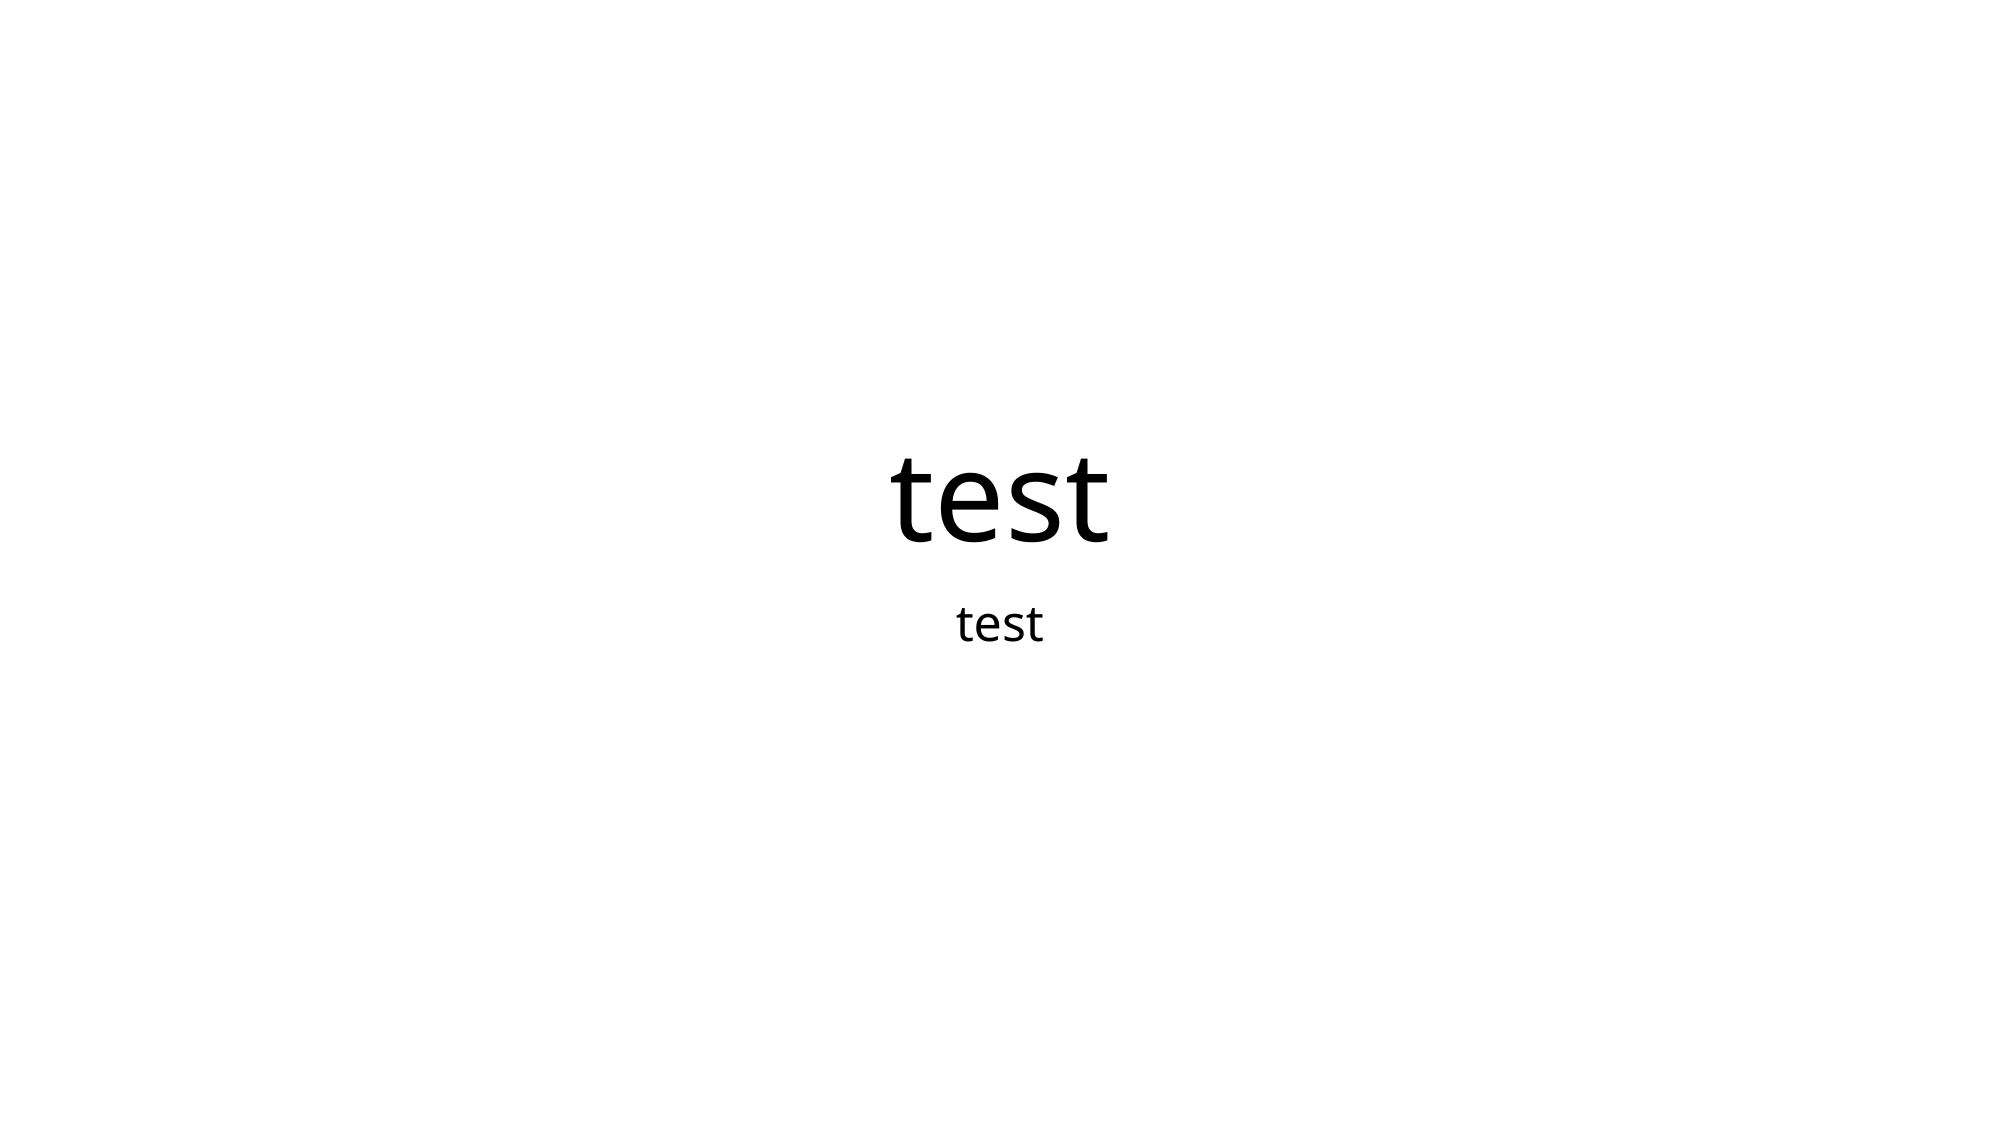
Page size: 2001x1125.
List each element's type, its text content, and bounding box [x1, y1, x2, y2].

subtitle test [249, 590, 1750, 863]
title test [249, 184, 1750, 576]
